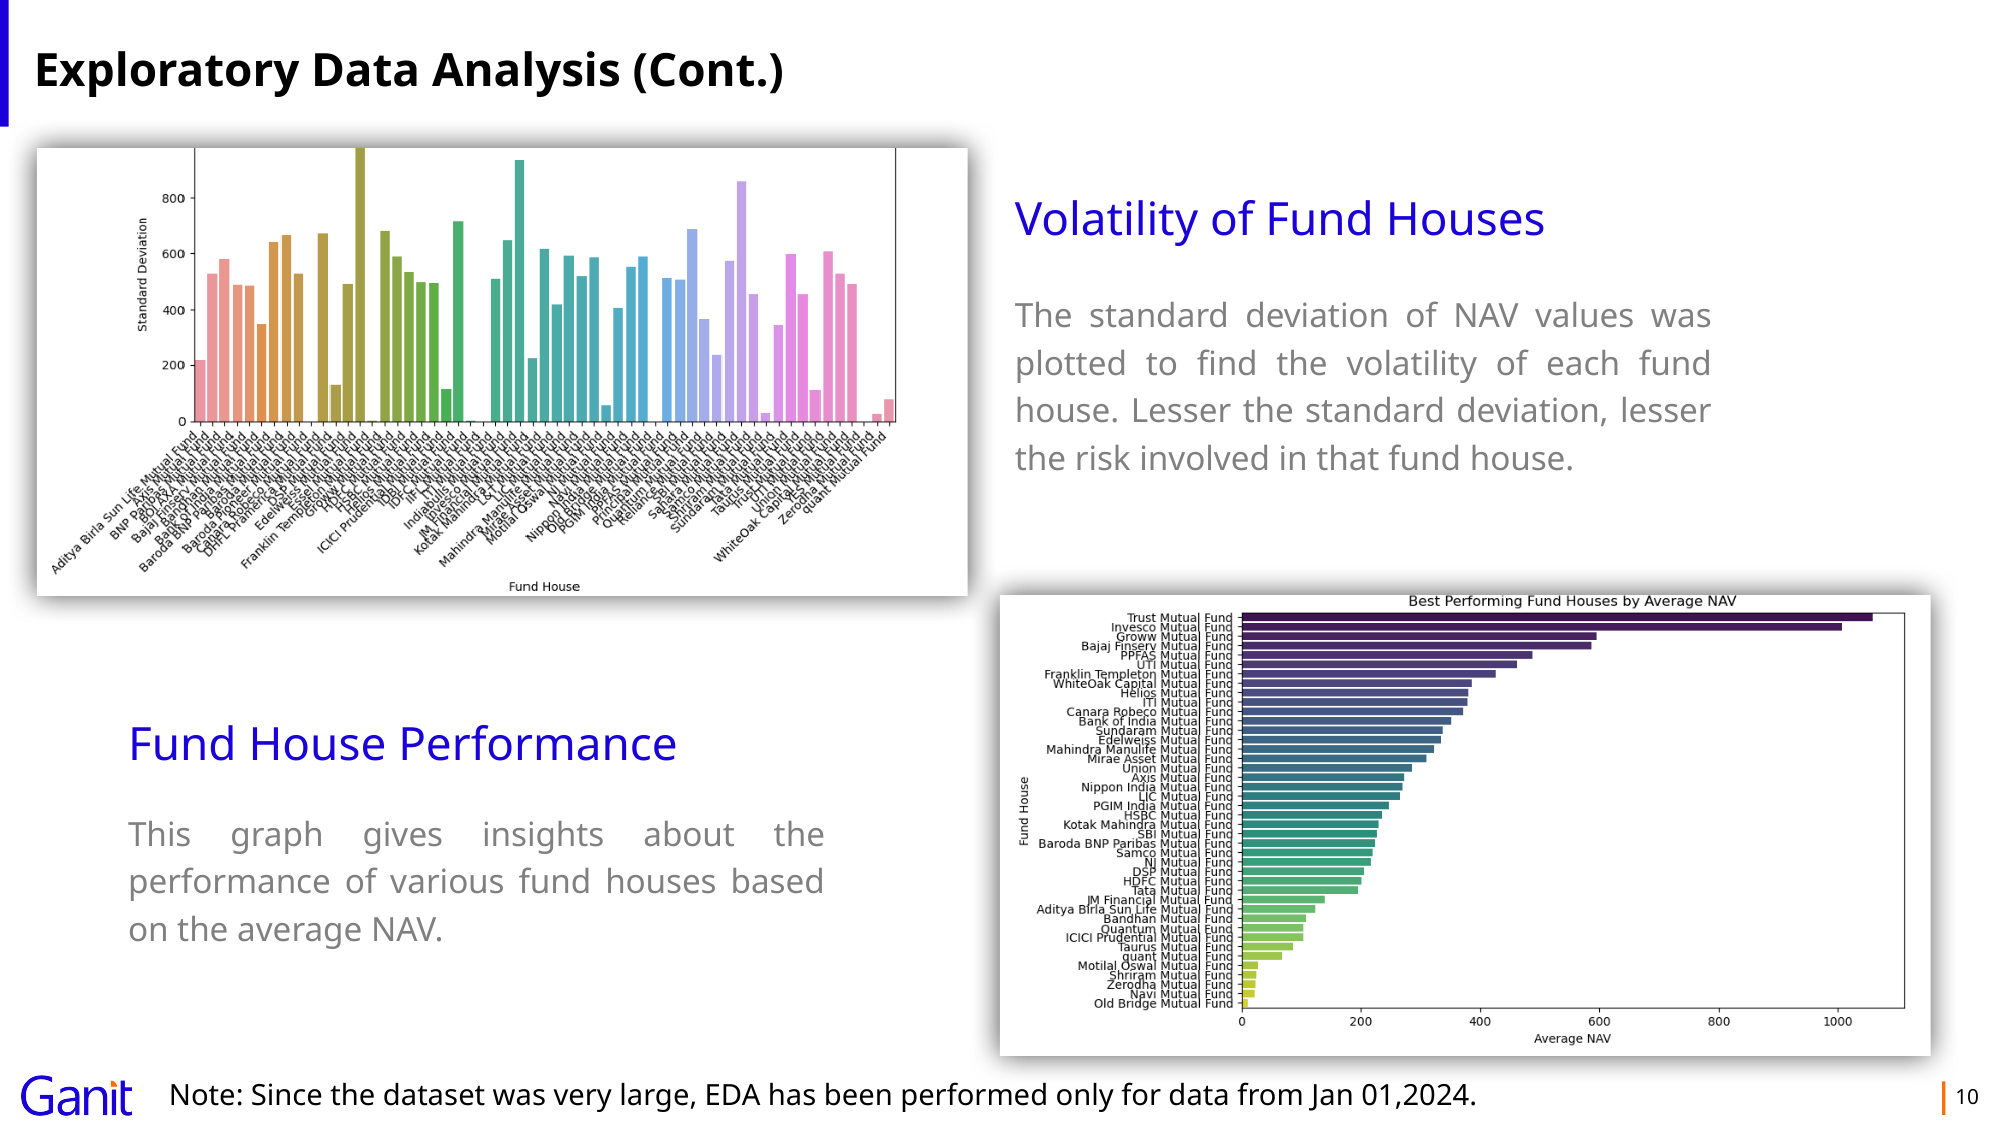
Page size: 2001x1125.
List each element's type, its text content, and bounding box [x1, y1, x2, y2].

slide_number 10 [1898, 1068, 1994, 1125]
list Fund House Performance [113, 701, 842, 784]
picture [36, 148, 968, 596]
text_box Note: Since the dataset was very large, EDA has been performed only for data from Jan 01,2024. [153, 1069, 1663, 1119]
picture [999, 595, 1931, 1056]
list The standard deviation of NAV values was plotted to find the volatility of each fund house. Lesser the standard deviation, lesser the risk involved in that fund house. [999, 285, 1729, 508]
list This graph gives insights about the performance of various fund houses based on the average NAV. [113, 804, 842, 1027]
list Volatility of Fund Houses [999, 176, 1729, 259]
title Exploratory Data Analysis (Cont.) [18, 10, 1952, 126]
picture [18, 1071, 135, 1120]
